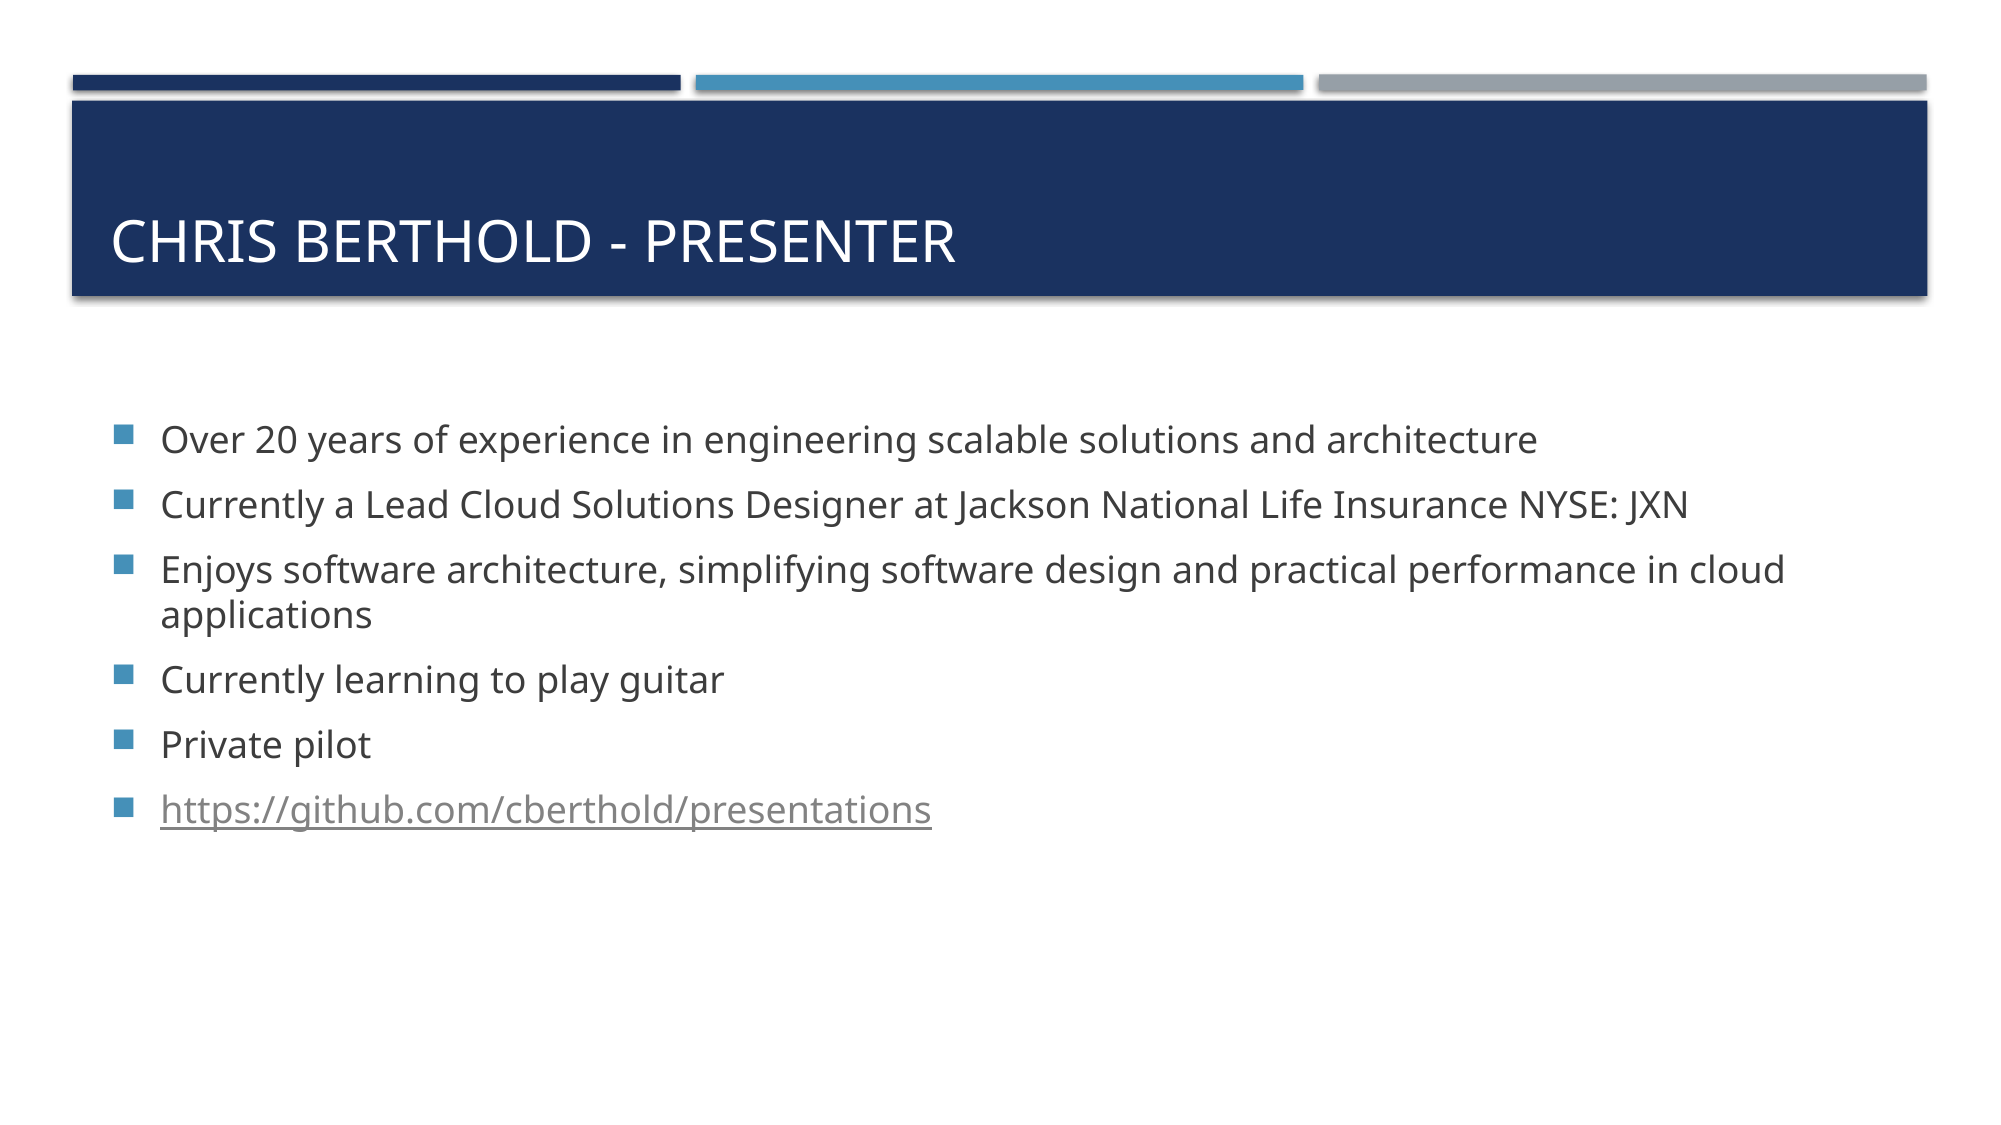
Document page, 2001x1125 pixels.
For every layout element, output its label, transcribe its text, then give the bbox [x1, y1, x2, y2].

title Chris Berthold - Presenter [95, 115, 1905, 282]
list Over 20 years of experience in engineering scalable solutions and architecture Currently a Lead Cloud Solutions Designer at Jackson National Life Insurance NYSE: JXN Enjoys software architecture, simplifying software design and practical performance in cloud applications Currently learning to play guitar Private pilot https://github.com/cberthold/presentations [95, 357, 1905, 962]
